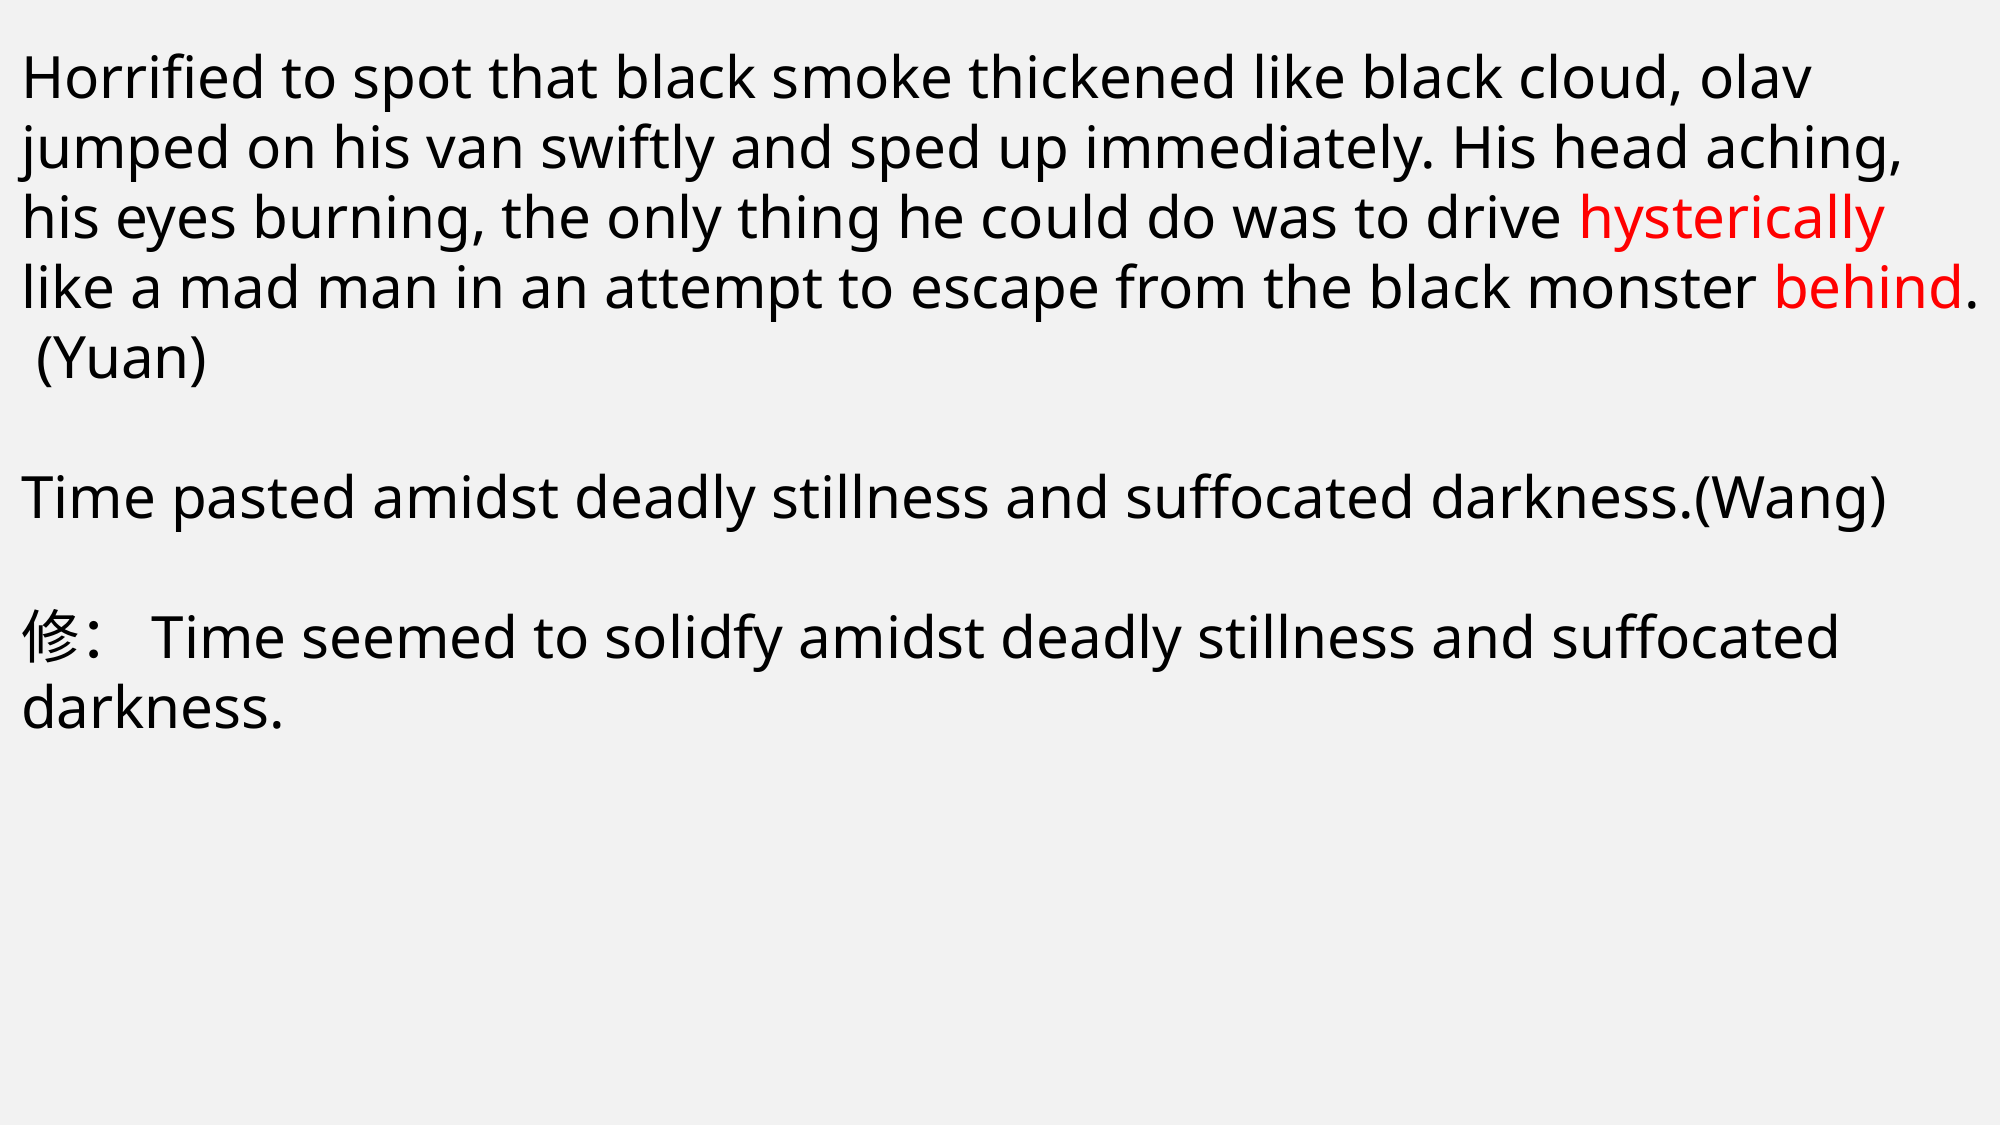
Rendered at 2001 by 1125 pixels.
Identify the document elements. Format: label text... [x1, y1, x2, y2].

text_box Horrified to spot that black smoke thickened like black cloud, olav jumped on his van swiftly and sped up immediately. His head aching, his eyes burning, the only thing he could do was to drive hysterically like a mad man in an attempt to escape from the black monster behind. (Yuan) Time pasted amidst deadly stillness and suffocated darkness.(Wang) 修：Time seemed to solidfy amidst deadly stillness and suffocated darkness. [6, 32, 2000, 888]
